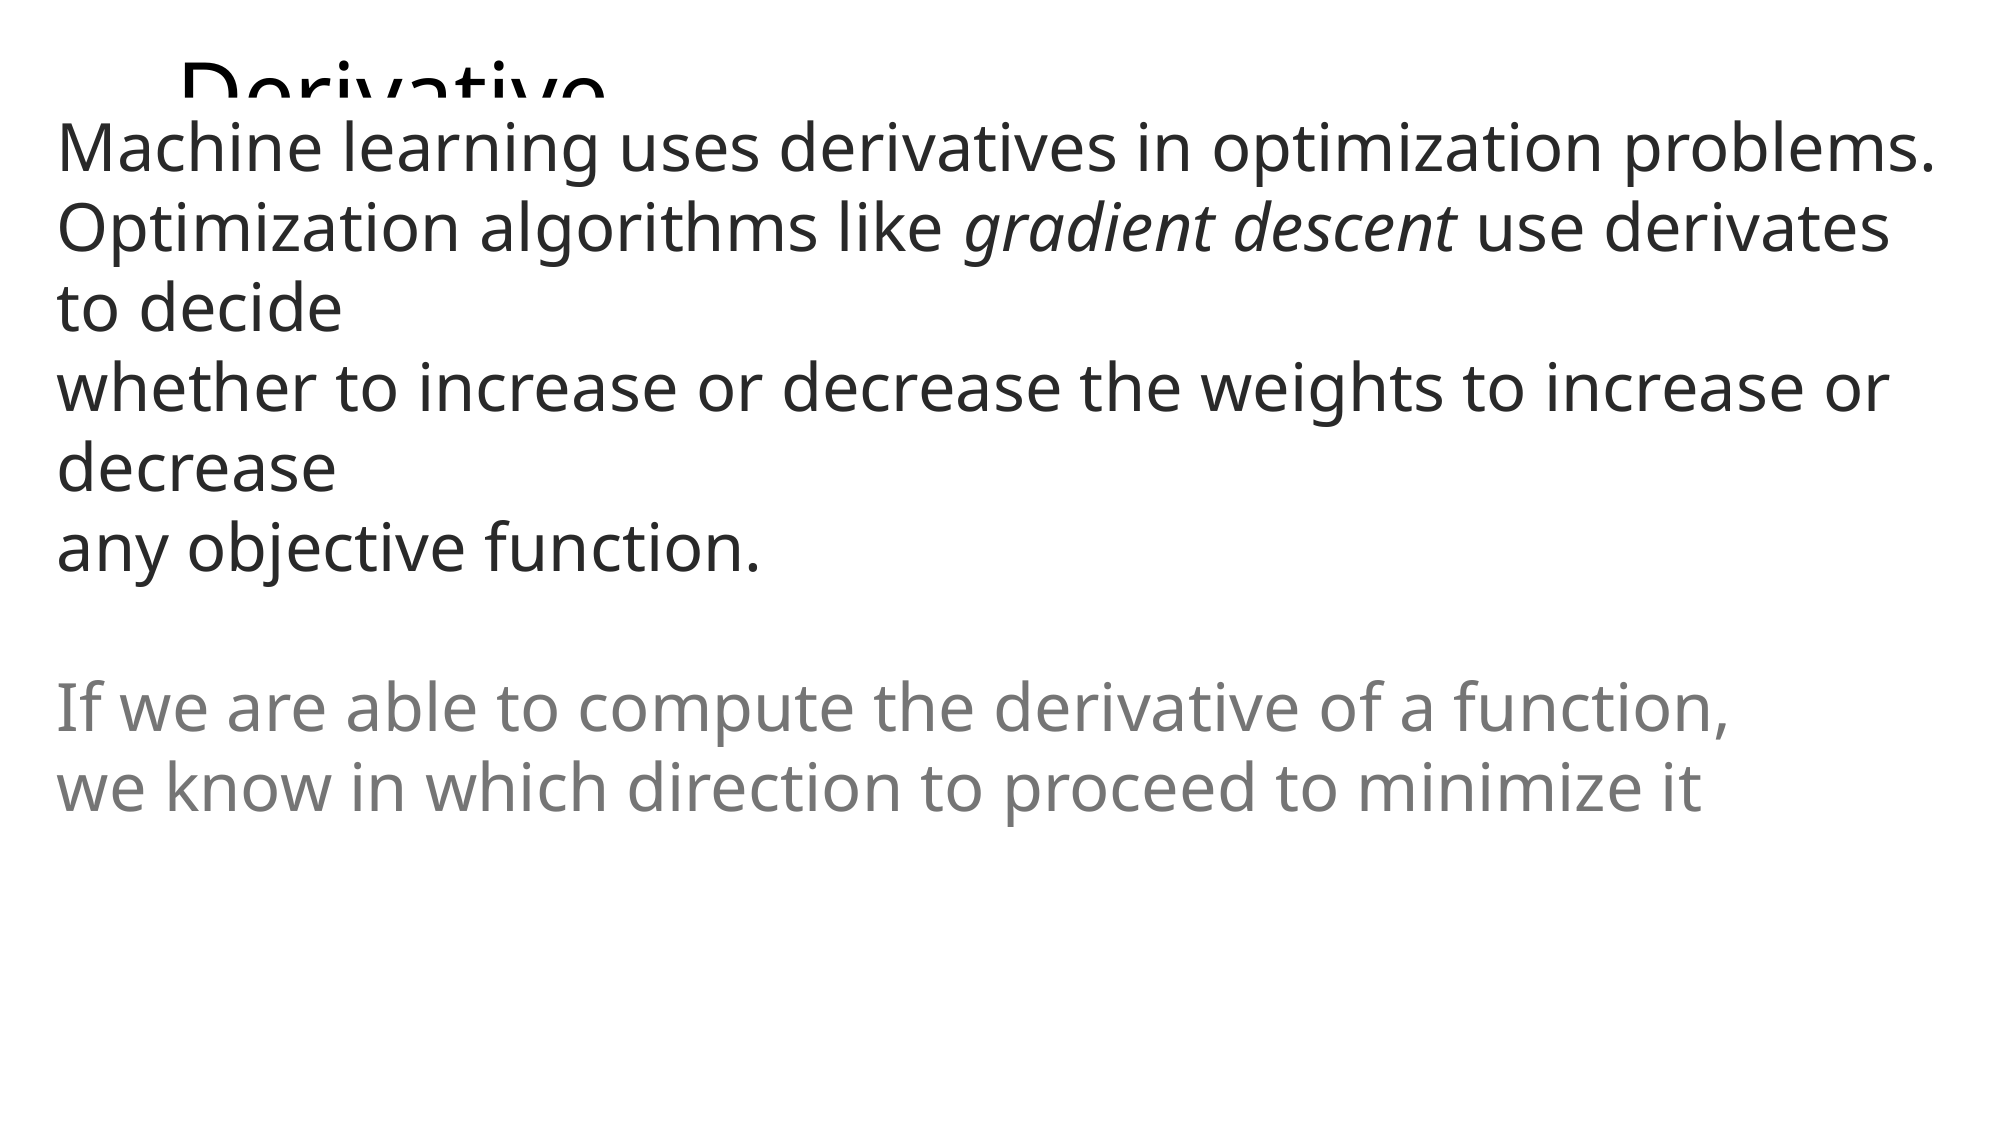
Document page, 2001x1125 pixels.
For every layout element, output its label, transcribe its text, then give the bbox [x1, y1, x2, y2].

list Machine learning uses derivatives in optimization problems. Optimization algorithms like gradient descent use derivates to decide whether to increase or decrease the weights to increase or decrease any objective function. If we are able to compute the derivative of a function, we know in which direction to proceed to minimize it [41, 97, 1959, 833]
